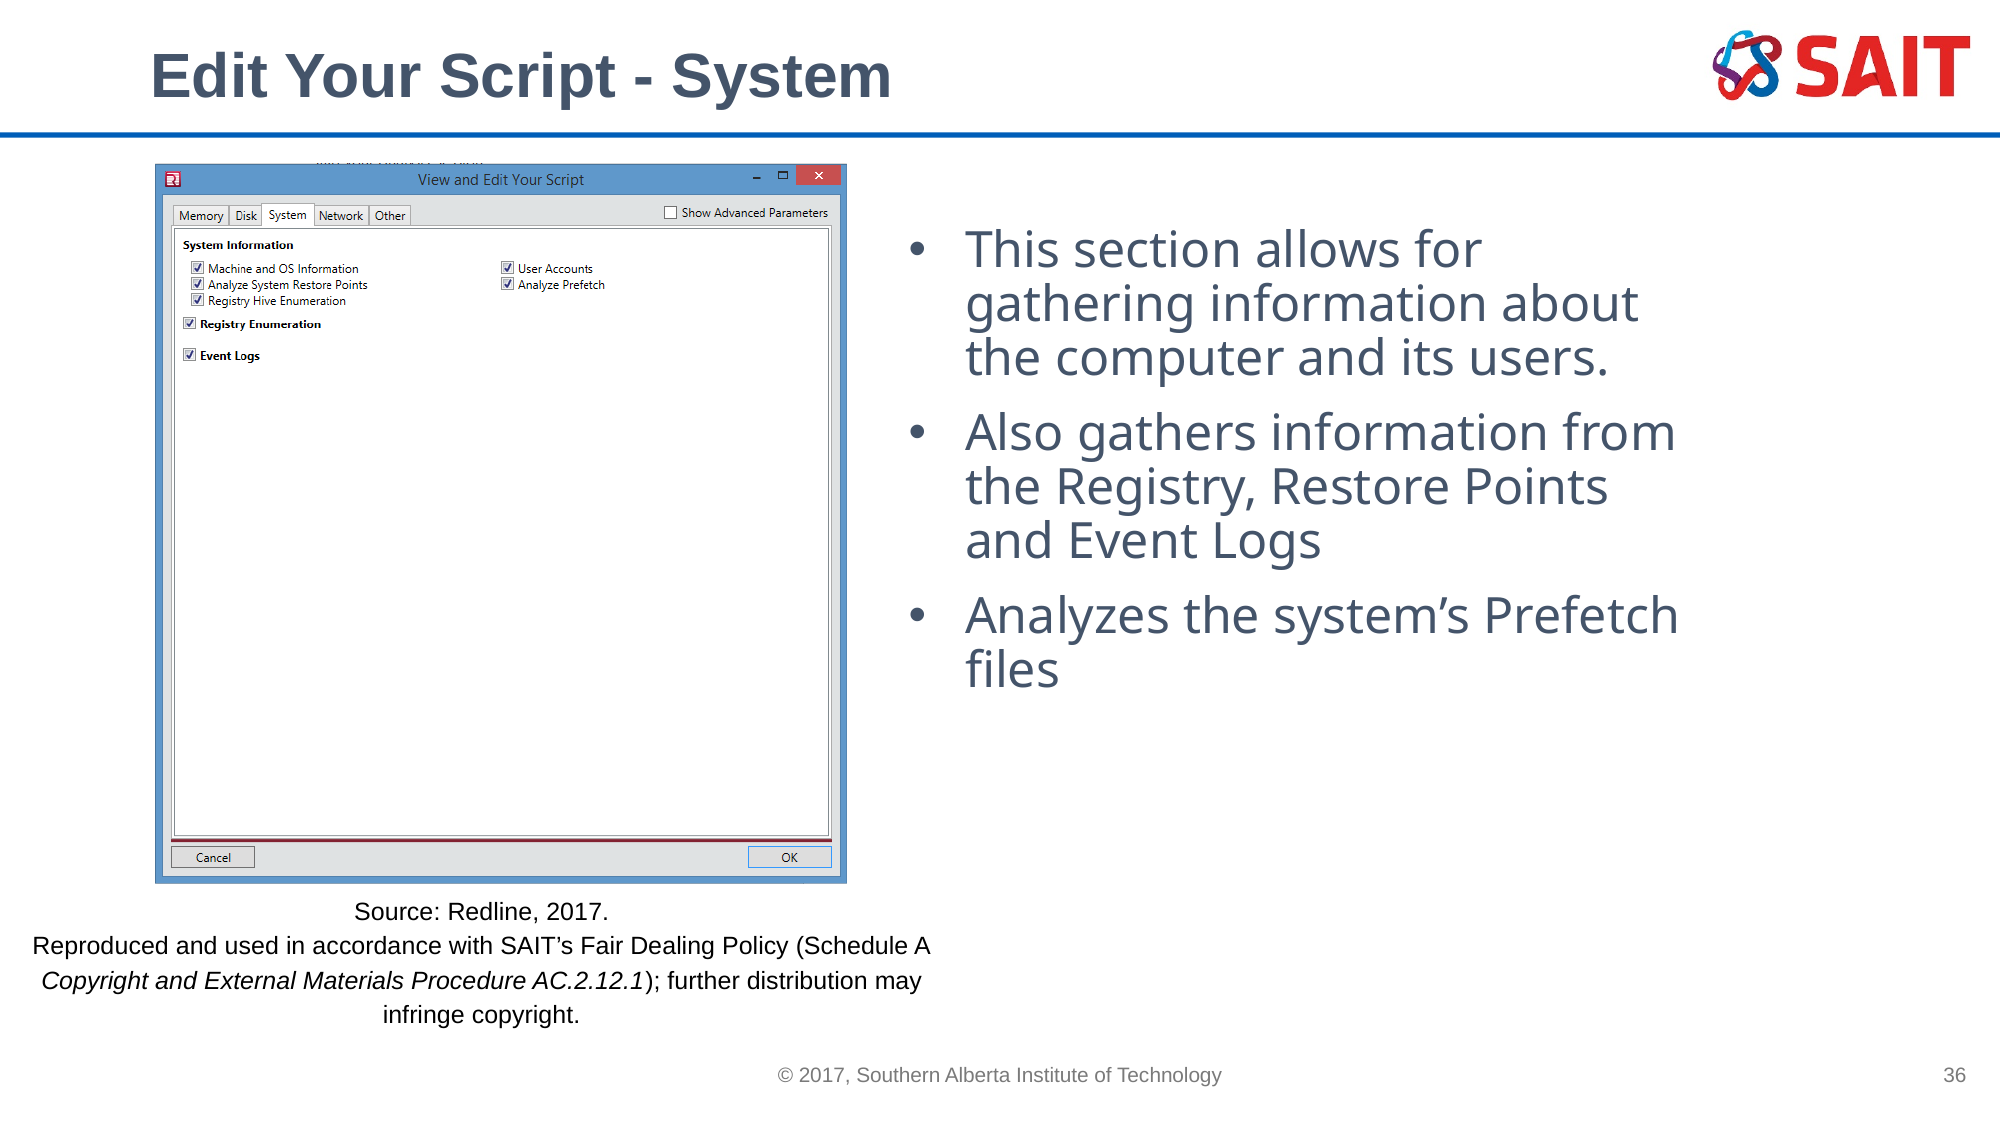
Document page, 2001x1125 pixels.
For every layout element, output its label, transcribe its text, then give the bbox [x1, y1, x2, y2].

list This section allows for gathering information about the computer and its users. Also gathers information from the Registry, Restore Points and Event Logs Analyzes the system’s Prefetch files [893, 217, 1727, 871]
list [155, 163, 847, 884]
picture [1682, 0, 2000, 130]
title Edit Your Script - System [135, 25, 1600, 129]
text_box Source: Redline, 2017. Reproduced and used in accordance with SAIT’s Fair Dealing Policy (Schedule A Copyright and External Materials Procedure AC.2.12.1); further distribution may infringe copyright. [0, 883, 964, 1037]
